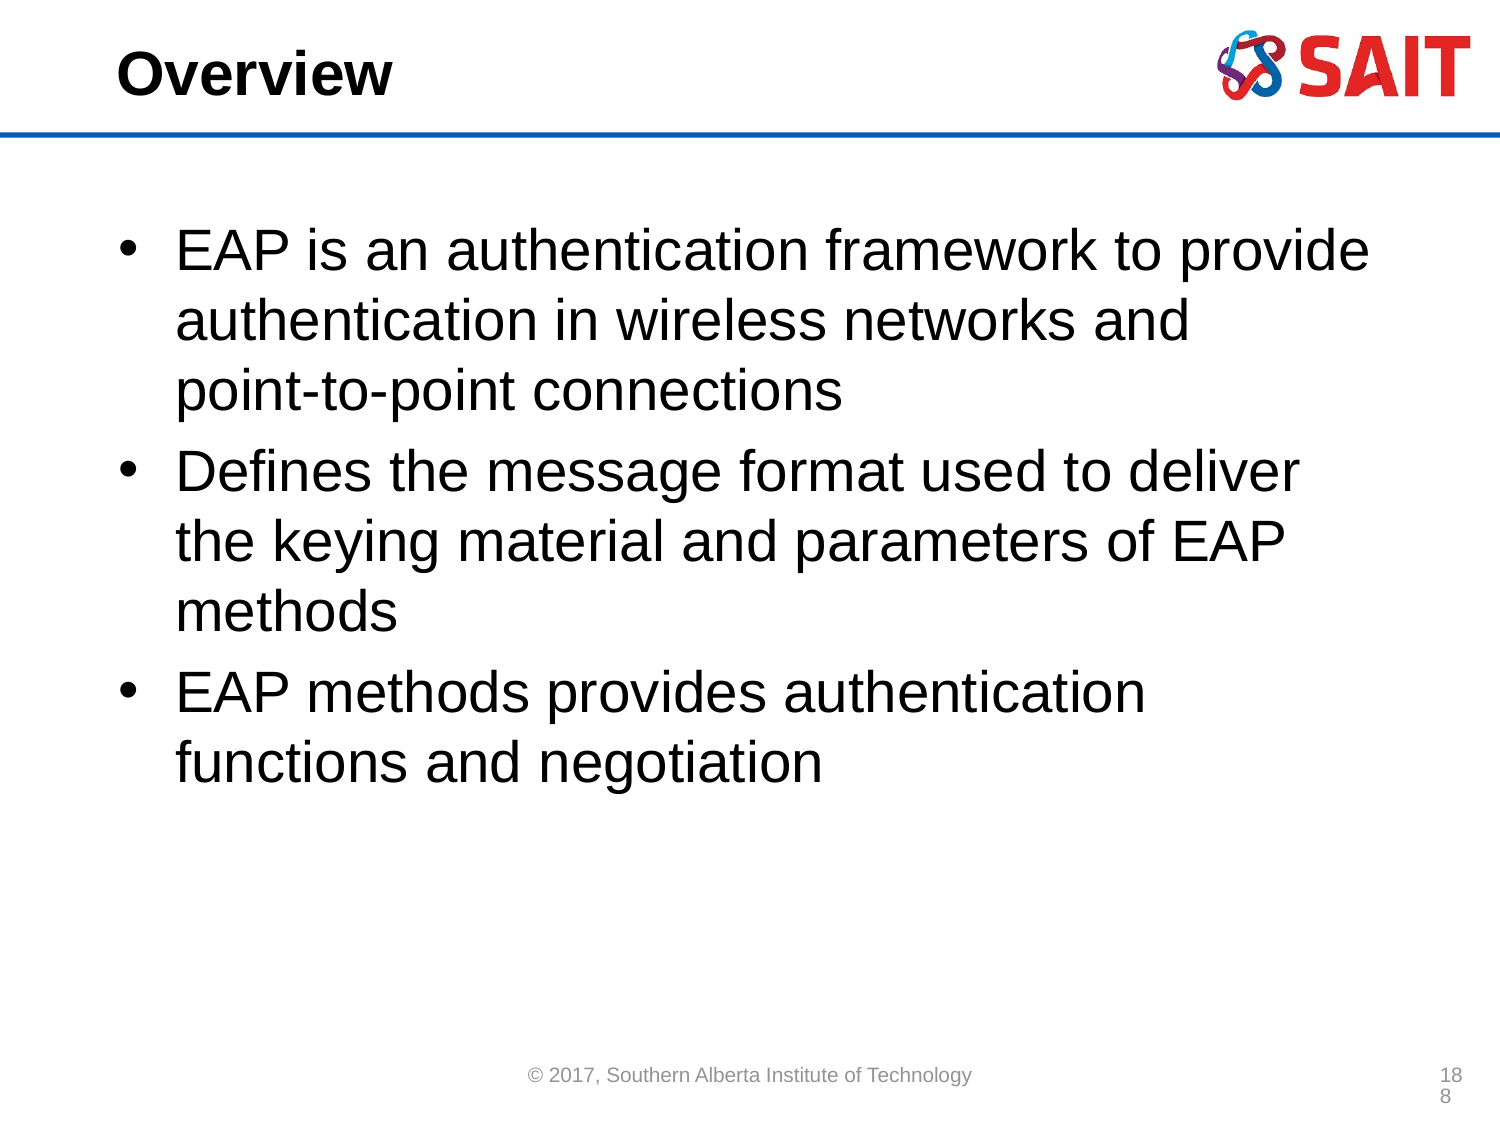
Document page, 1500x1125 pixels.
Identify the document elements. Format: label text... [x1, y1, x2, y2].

picture [1187, 0, 1500, 130]
list EAP is an authentication framework to provide authentication in wireless networks and point-to-point connections Defines the message format used to deliver the keying material and parameters of EAP methods EAP methods provides authentication functions and negotiation [104, 204, 1391, 1020]
title Overview [101, 25, 1200, 129]
